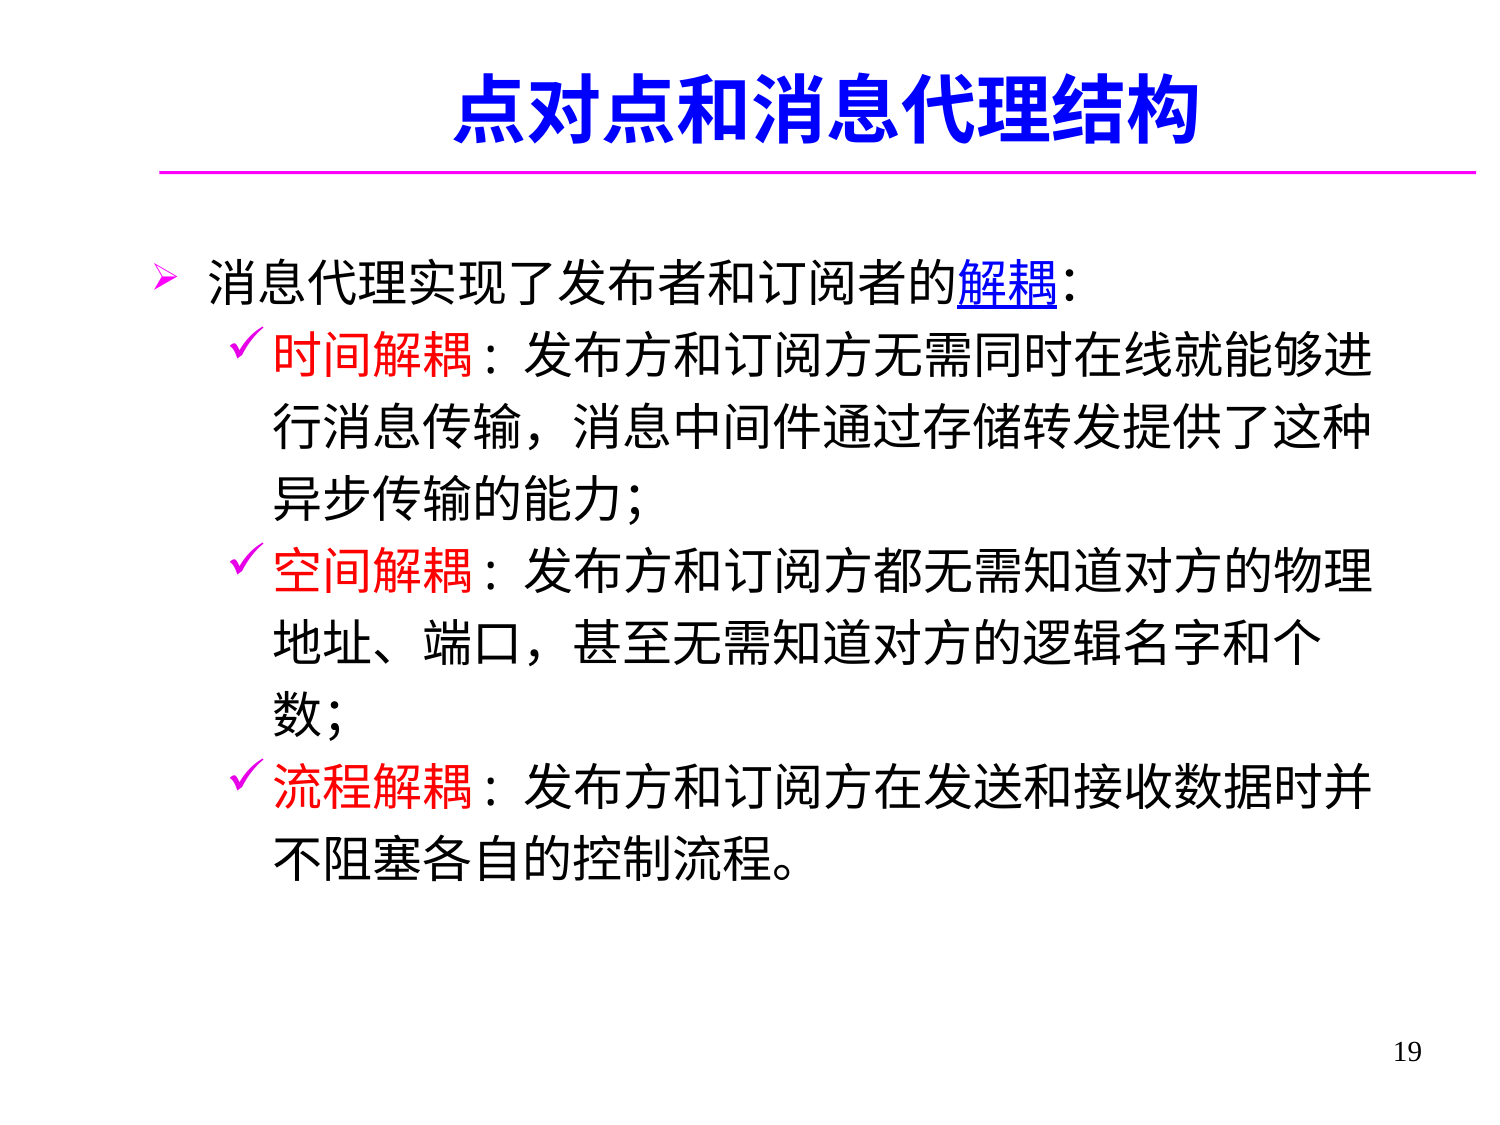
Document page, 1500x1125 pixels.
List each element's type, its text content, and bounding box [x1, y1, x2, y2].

title 点对点和消息代理结构 [183, 19, 1471, 160]
list 消息代理实现了发布者和订阅者的解耦： 时间解耦: 发布方和订阅方无需同时在线就能够进行消息传输，消息中间件通过存储转发提供了这种异步传输的能力； 空间解耦: 发布方和订阅方都无需知道对方的物理地址、端口，甚至无需知道对方的逻辑名字和个数； 流程解耦: 发布方和订阅方在发送和接收数据时并不阻塞各自的控制流程。 [135, 231, 1438, 907]
slide_number 19 [1125, 1012, 1438, 1088]
